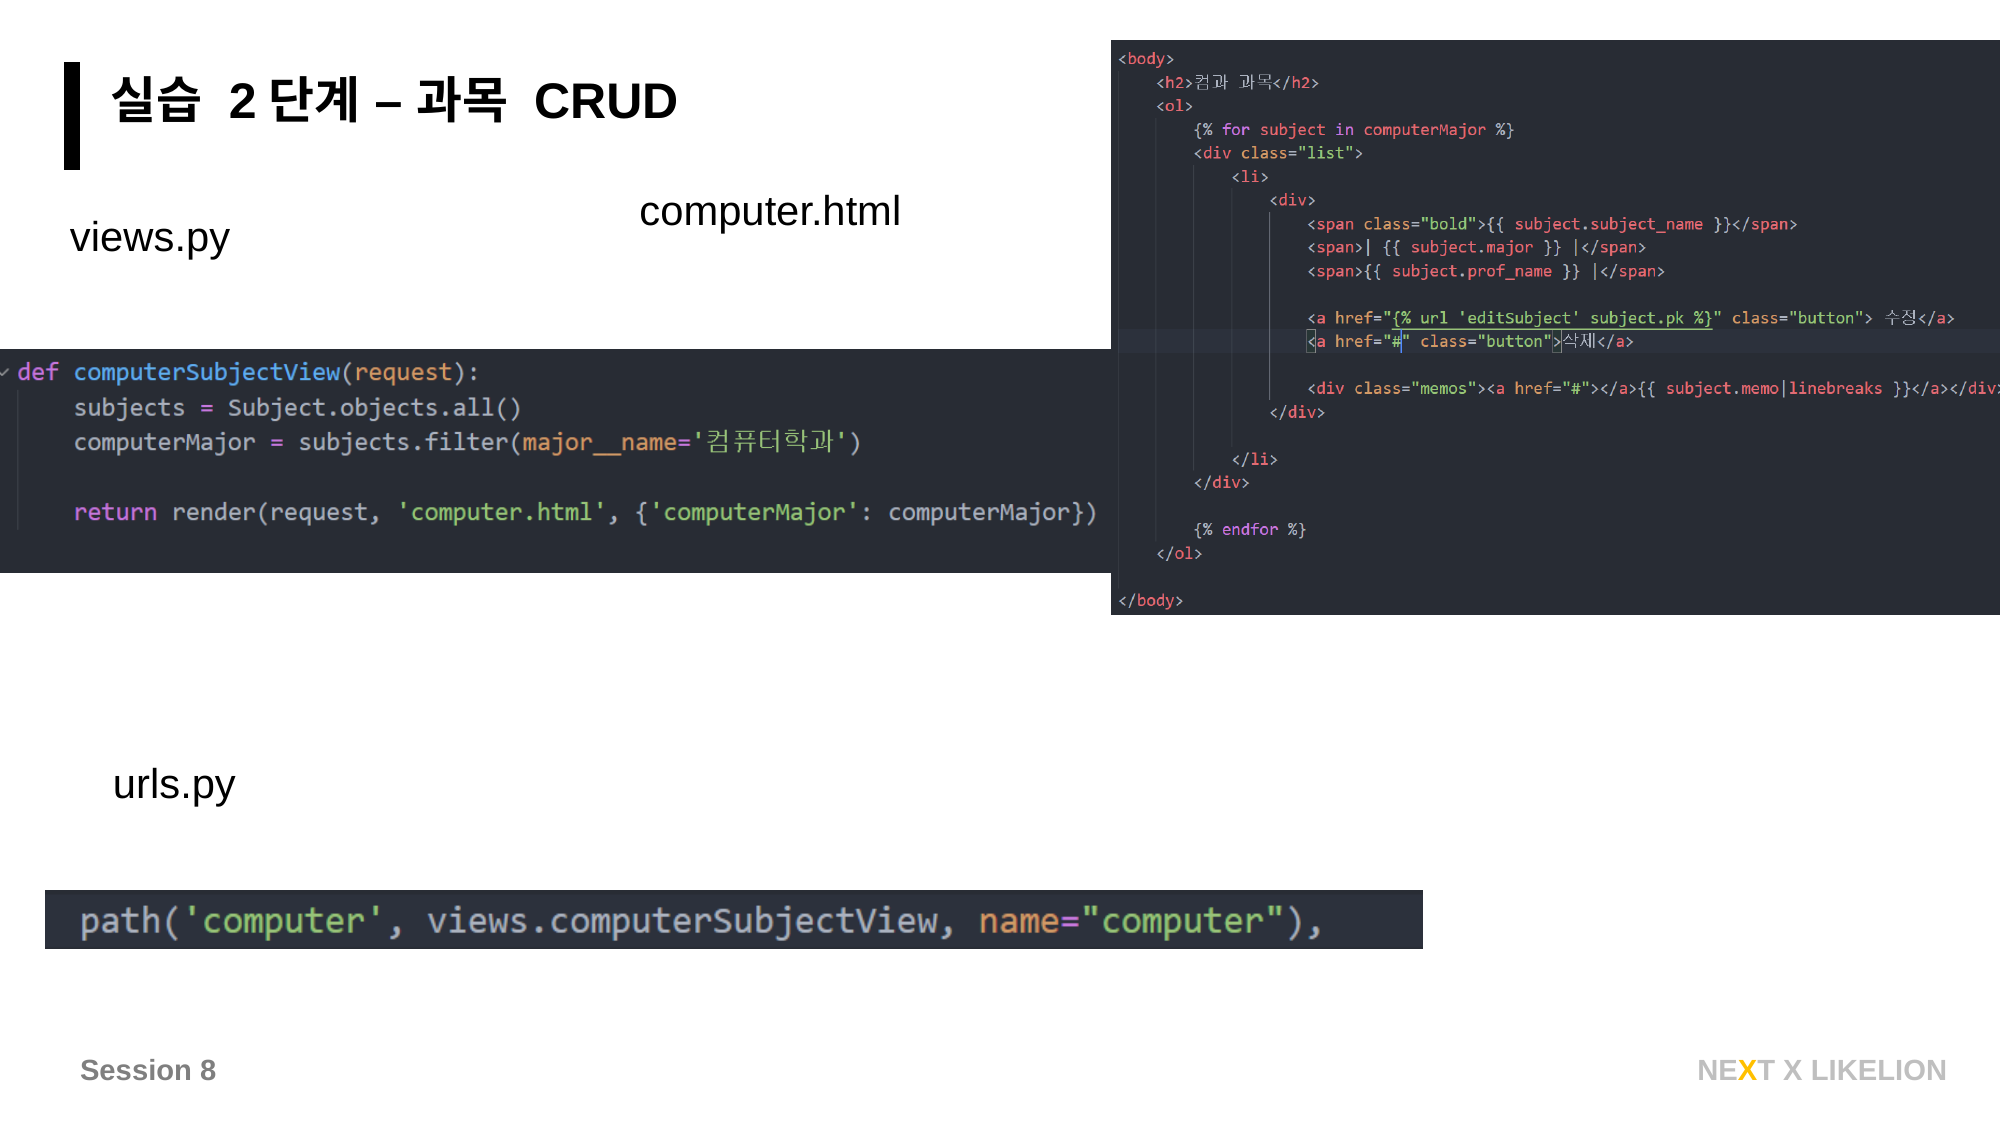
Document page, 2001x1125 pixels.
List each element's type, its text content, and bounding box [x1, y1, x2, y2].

text_box [64, 63, 80, 170]
text_box views.py [55, 202, 246, 268]
picture [45, 890, 1423, 949]
text_box Session 8 [65, 1044, 237, 1095]
text_box 실습 2단계 – 과목 CRUD [95, 61, 1106, 137]
text_box urls.py [98, 748, 252, 814]
text_box computer.html [624, 176, 917, 241]
text_box NEXT X LIKELION [1682, 1044, 1965, 1095]
picture [0, 40, 2000, 615]
